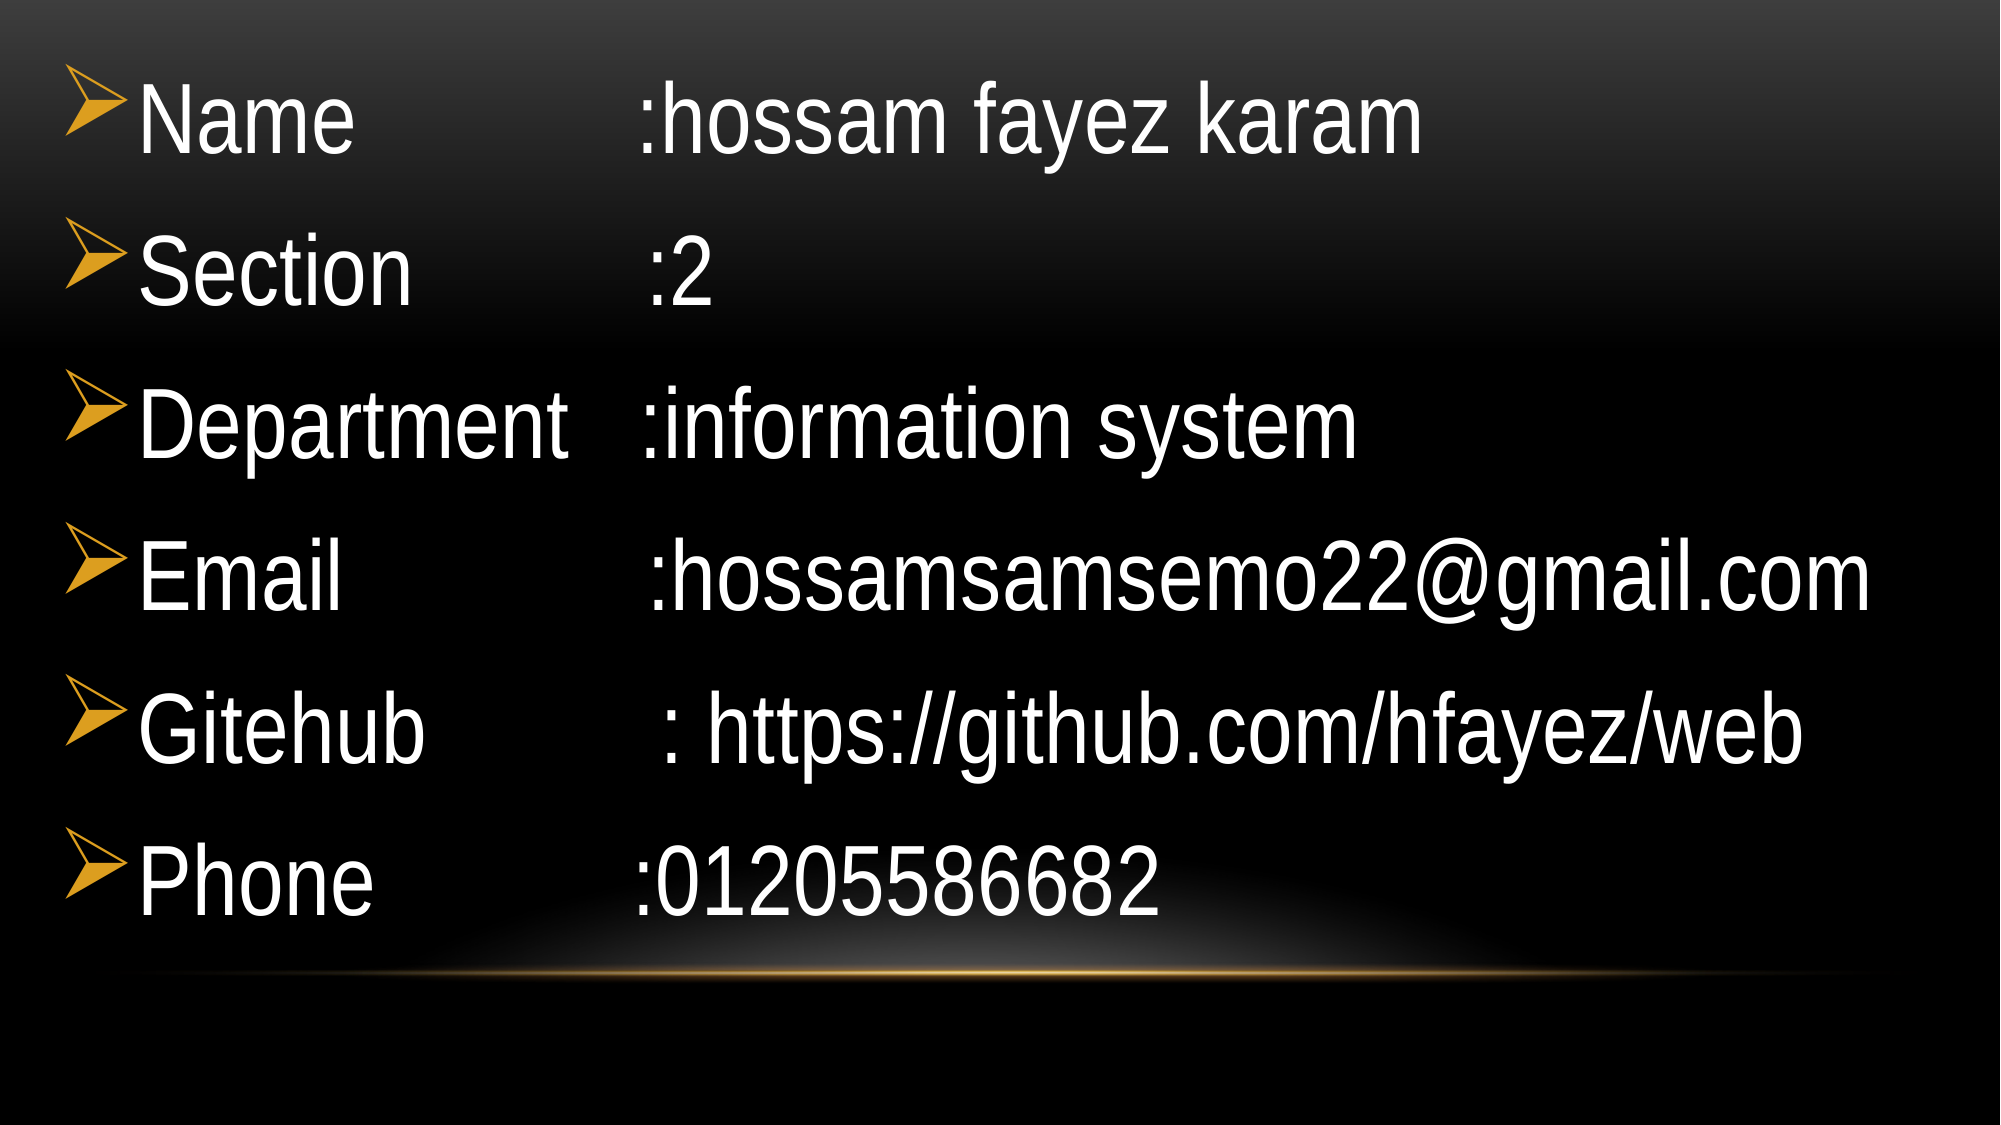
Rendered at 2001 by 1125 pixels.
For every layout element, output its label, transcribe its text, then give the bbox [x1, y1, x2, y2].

list Name :hossam fayez karam Section :2 Department :information system Email :hossamsamsemo22@gmail.com Gitehub : https://github.com/hfayez/web Phone :01205586682 [42, 45, 1963, 1028]
picture [0, 0, 2000, 1125]
